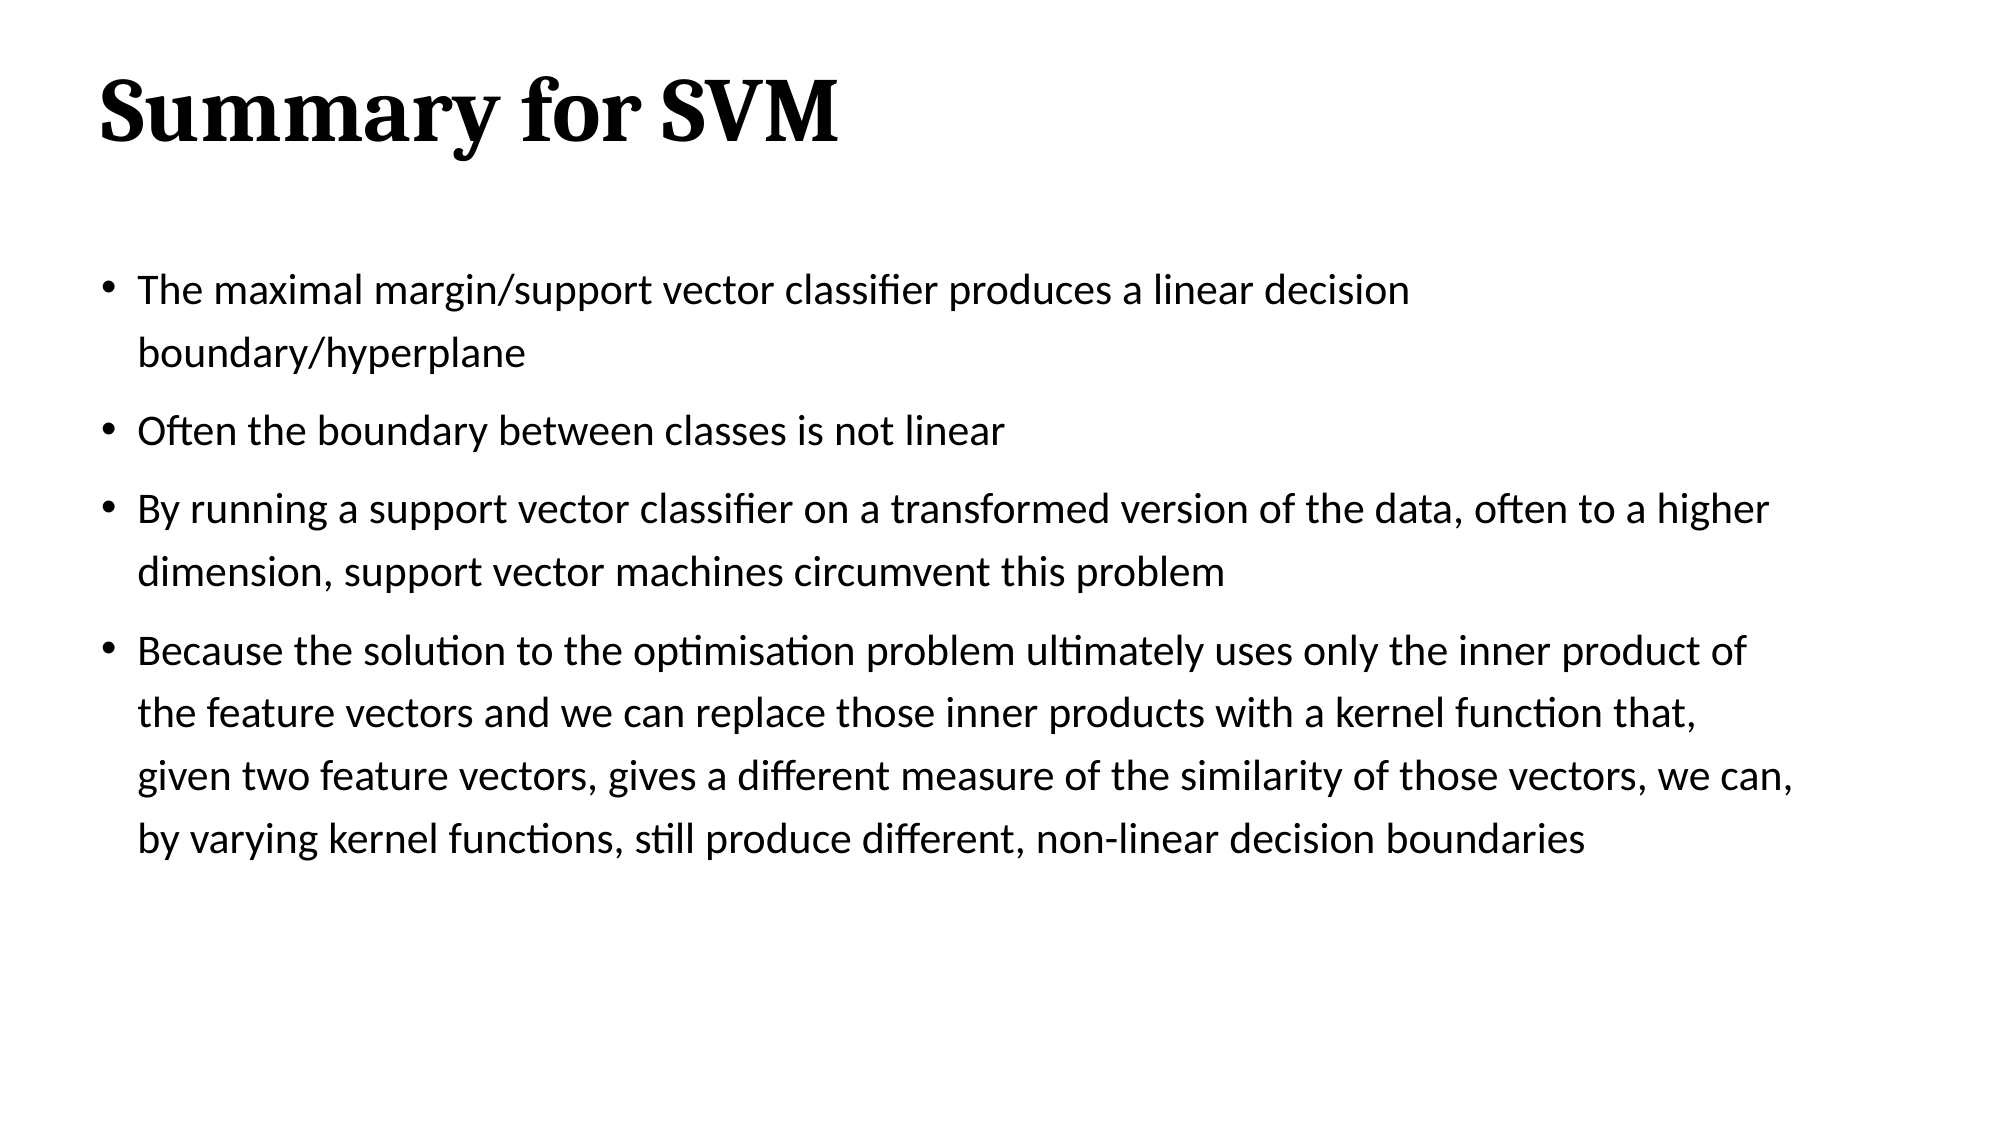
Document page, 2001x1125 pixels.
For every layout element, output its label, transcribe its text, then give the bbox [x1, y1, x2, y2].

title Summary for SVM [86, 44, 1811, 179]
list The maximal margin/support vector classifier produces a linear decision boundary/hyperplane Often the boundary between classes is not linear By running a support vector classifier on a transformed version of the data, often to a higher dimension, support vector machines circumvent this problem Because the solution to the optimisation problem ultimately uses only the inner product of the feature vectors and we can replace those inner products with a kernel function that, given two feature vectors, gives a different measure of the similarity of those vectors, we can, by varying kernel functions, still produce different, non-linear decision boundaries [86, 242, 1811, 874]
